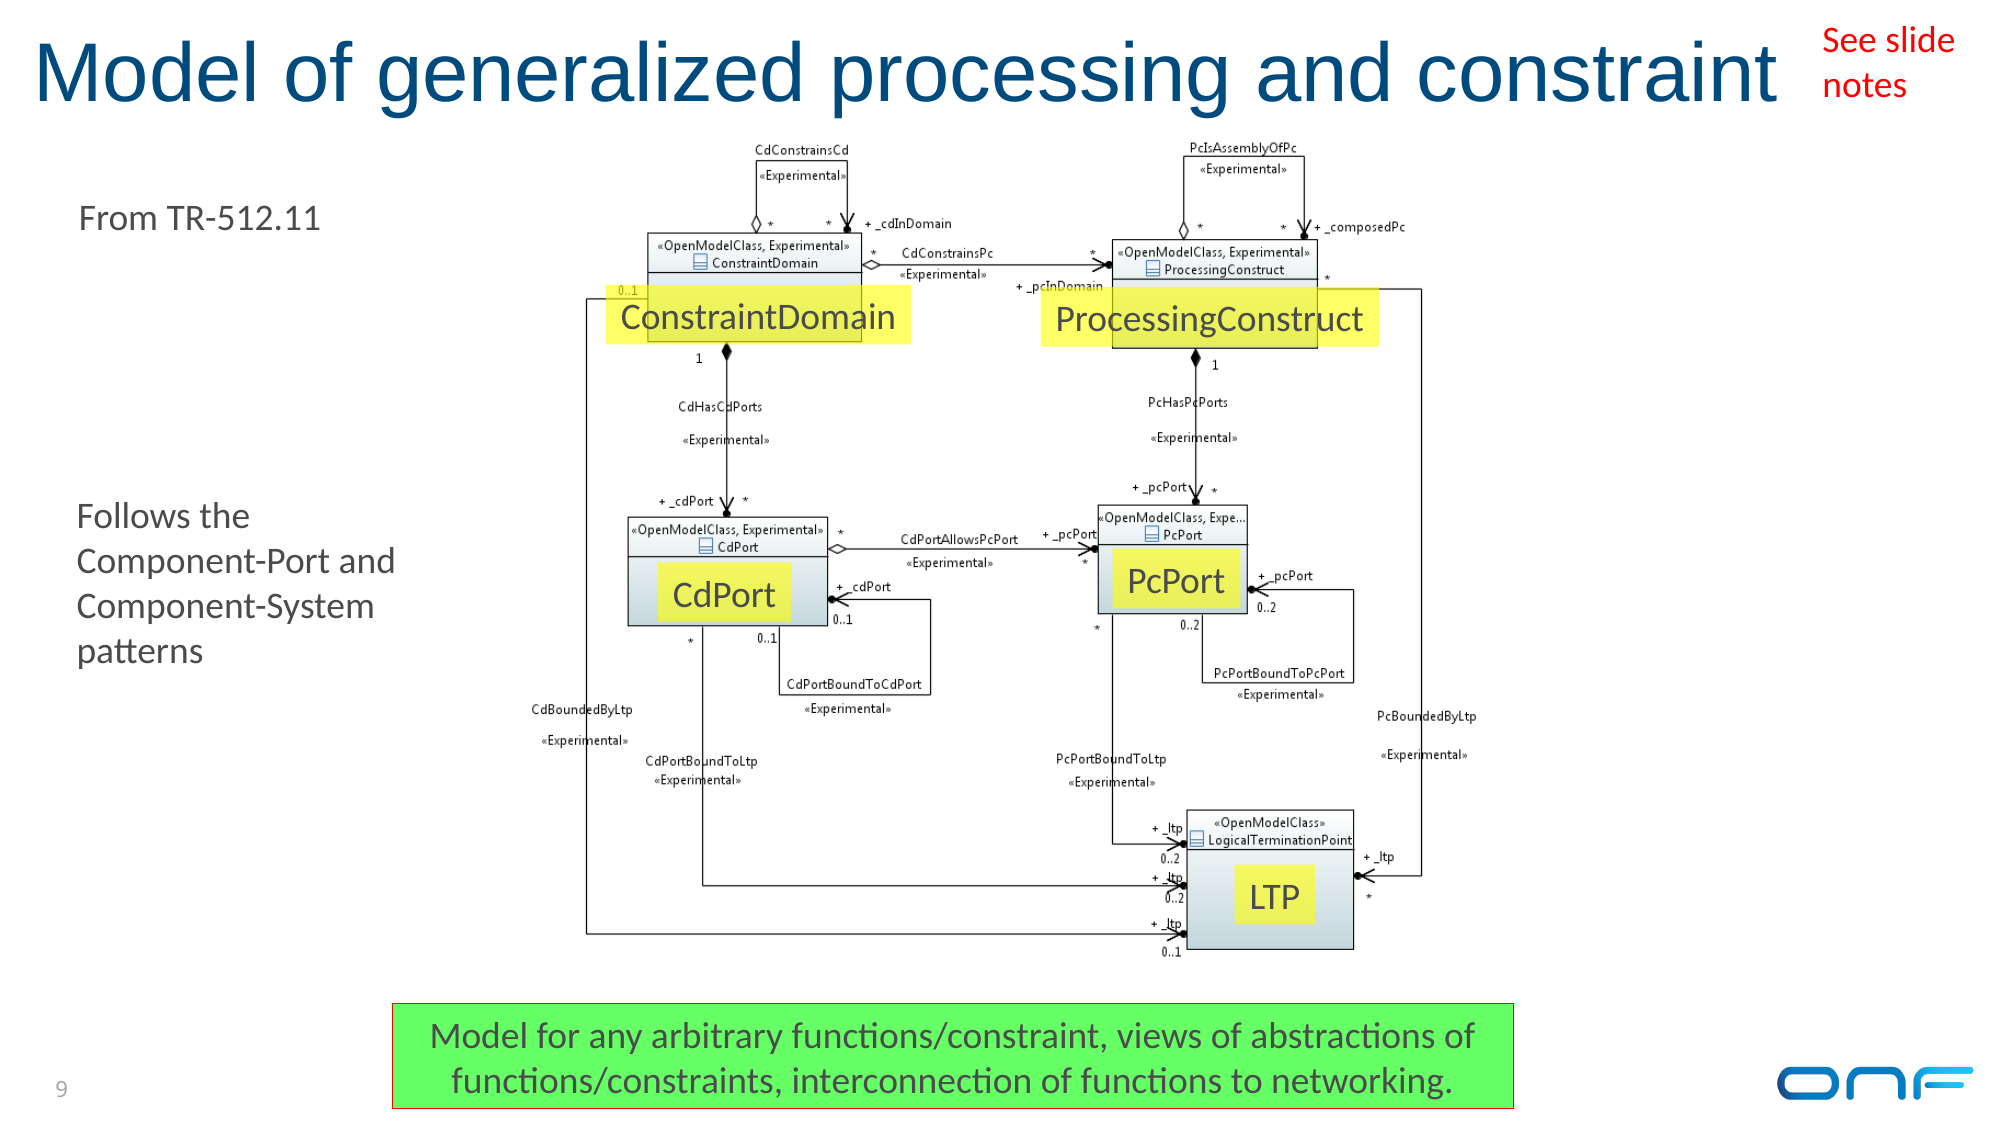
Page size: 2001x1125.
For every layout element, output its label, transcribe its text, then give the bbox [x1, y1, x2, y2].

picture [506, 113, 1536, 984]
text_box From TR-512.11 [63, 185, 337, 291]
slide_number 9 [0, 1060, 124, 1121]
picture [1774, 1059, 1975, 1105]
text_box Model for any arbitrary functions/constraint, views of abstractions of functions/constraints, interconnection of functions to networking. [392, 1003, 1514, 1109]
text_box See slide notes [1807, 7, 1996, 113]
title Model of generalized processing and constraint [18, 15, 1808, 126]
text_box Follows the Component-Port and Component-System patterns [61, 483, 442, 679]
